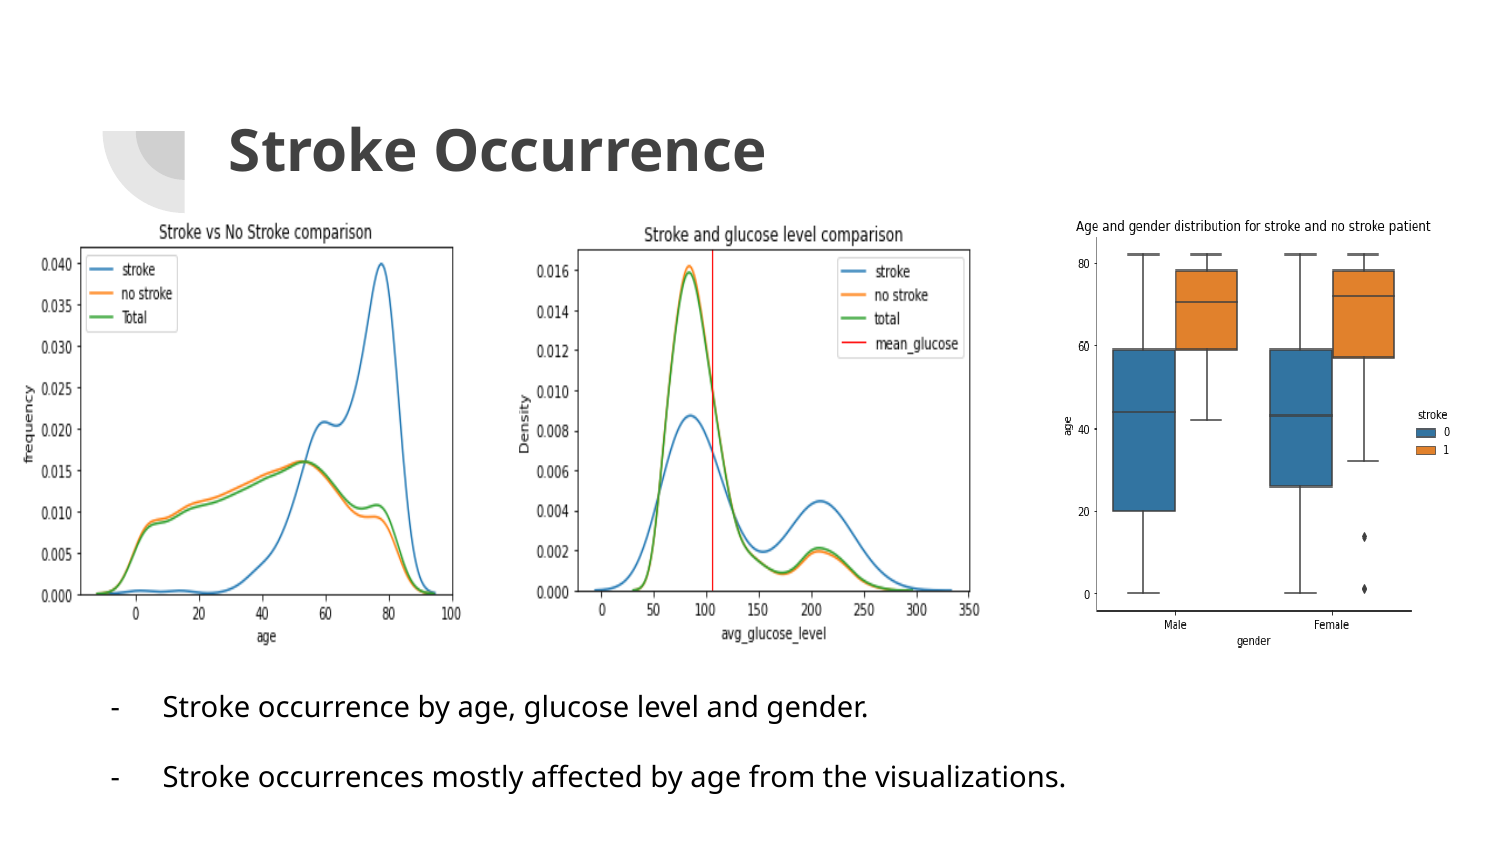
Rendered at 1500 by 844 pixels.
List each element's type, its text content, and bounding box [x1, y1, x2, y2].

text_box Stroke occurrence by age, glucose level and gender. Stroke occurrences mostly affected by age from the visualizations. [72, 673, 1202, 844]
picture [17, 212, 470, 655]
picture [511, 215, 989, 652]
title Stroke Occurrence [213, 98, 1368, 263]
picture [1056, 212, 1457, 655]
